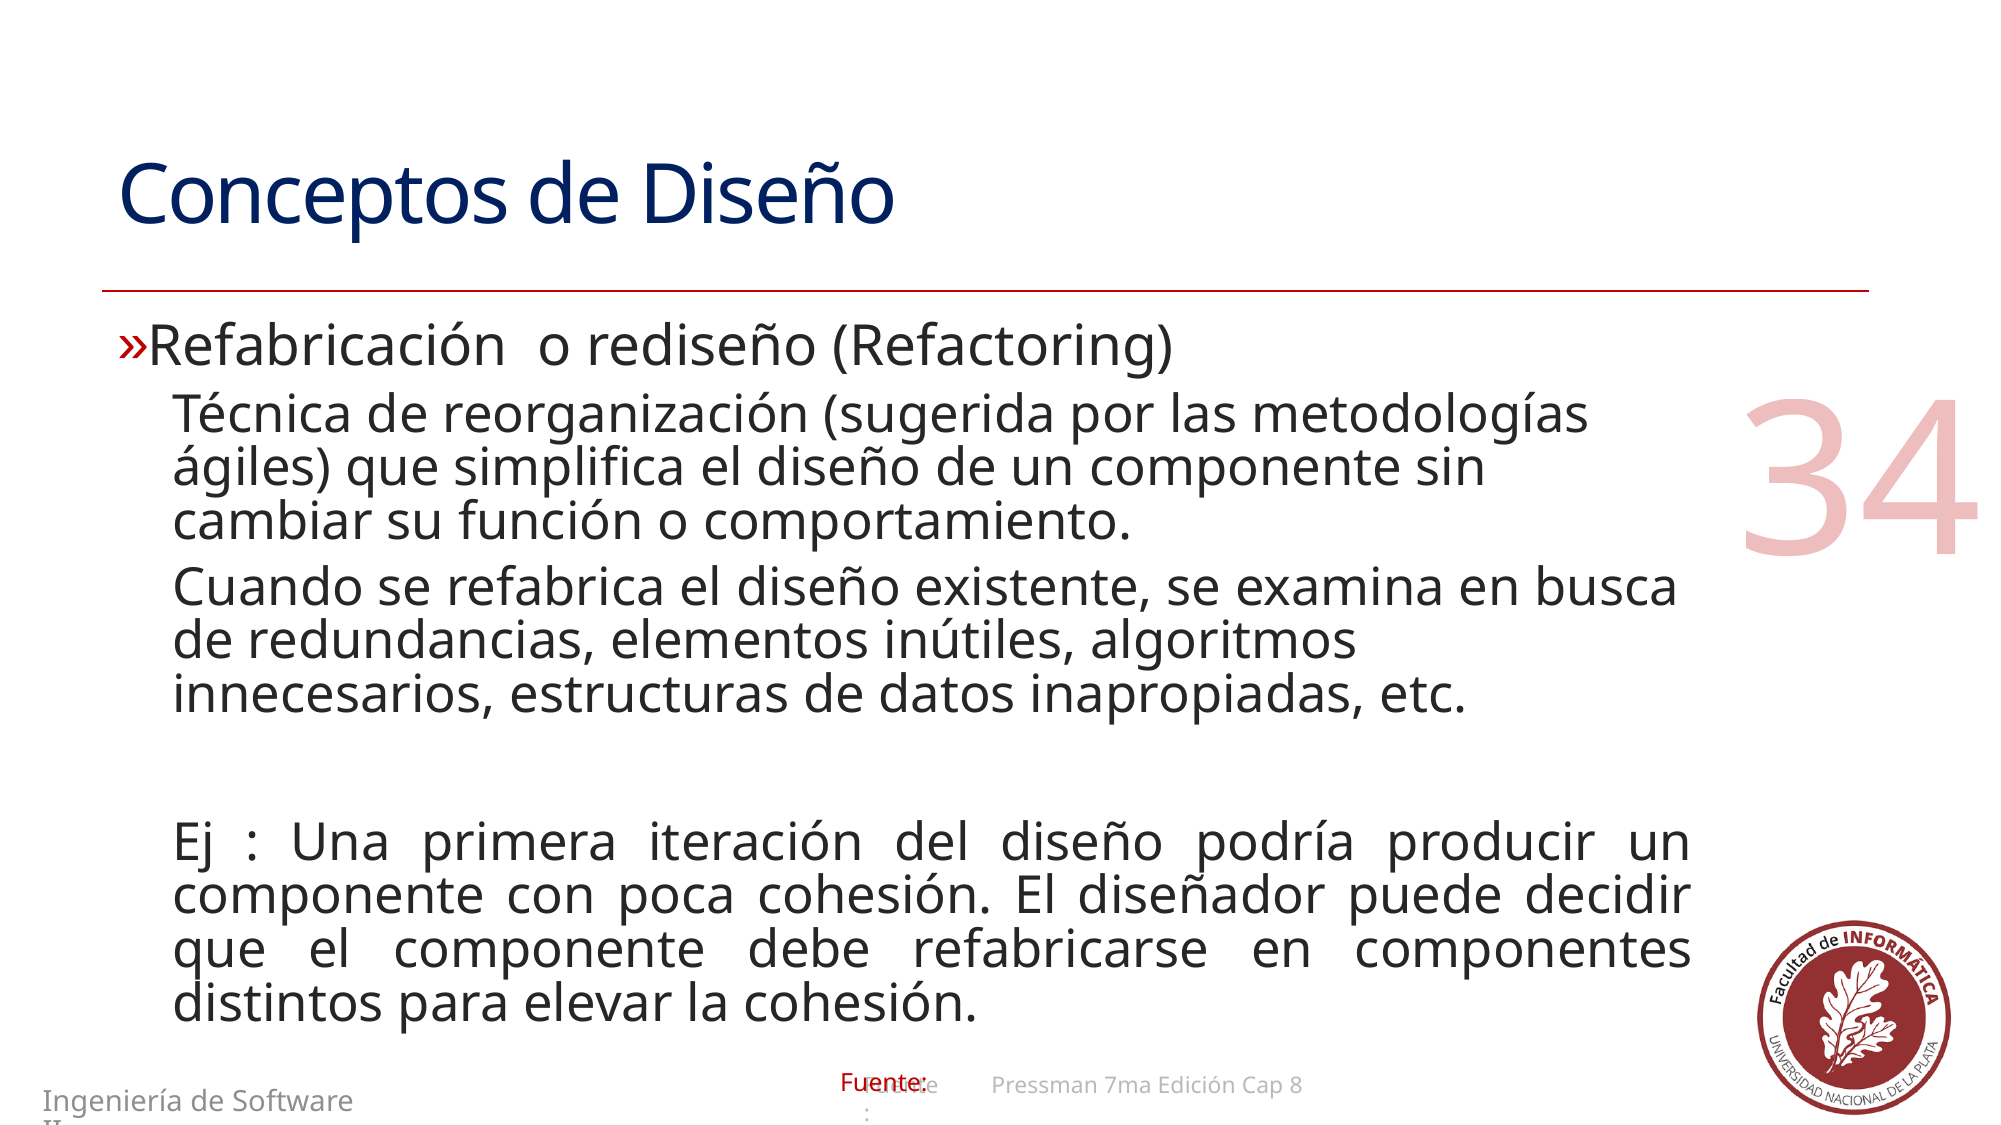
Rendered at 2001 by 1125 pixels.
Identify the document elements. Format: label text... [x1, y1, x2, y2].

list Refabricación o rediseño (Refactoring) Técnica de reorganización (sugerida por las metodologías ágiles) que simplifica el diseño de un componente sin cambiar su función o comportamiento. Cuando se refabrica el diseño existente, se examina en busca de redundancias, elementos inútiles, algoritmos innecesarios, estructuras de datos inapropiadas, etc. Ej : Una primera iteración del diseño podría producir un componente con poca cohesión. El diseñador puede decidir que el componente debe refabricarse en componentes distintos para elevar la cohesión. [102, 312, 1709, 1047]
footer Ingeniería de Software II [27, 1075, 382, 1111]
list Pressman 7ma Edición Cap 8 [976, 1067, 1332, 1118]
slide_number 34 [1709, 467, 1998, 640]
picture [1757, 920, 1956, 1116]
title Conceptos de Diseño [102, 105, 1870, 291]
